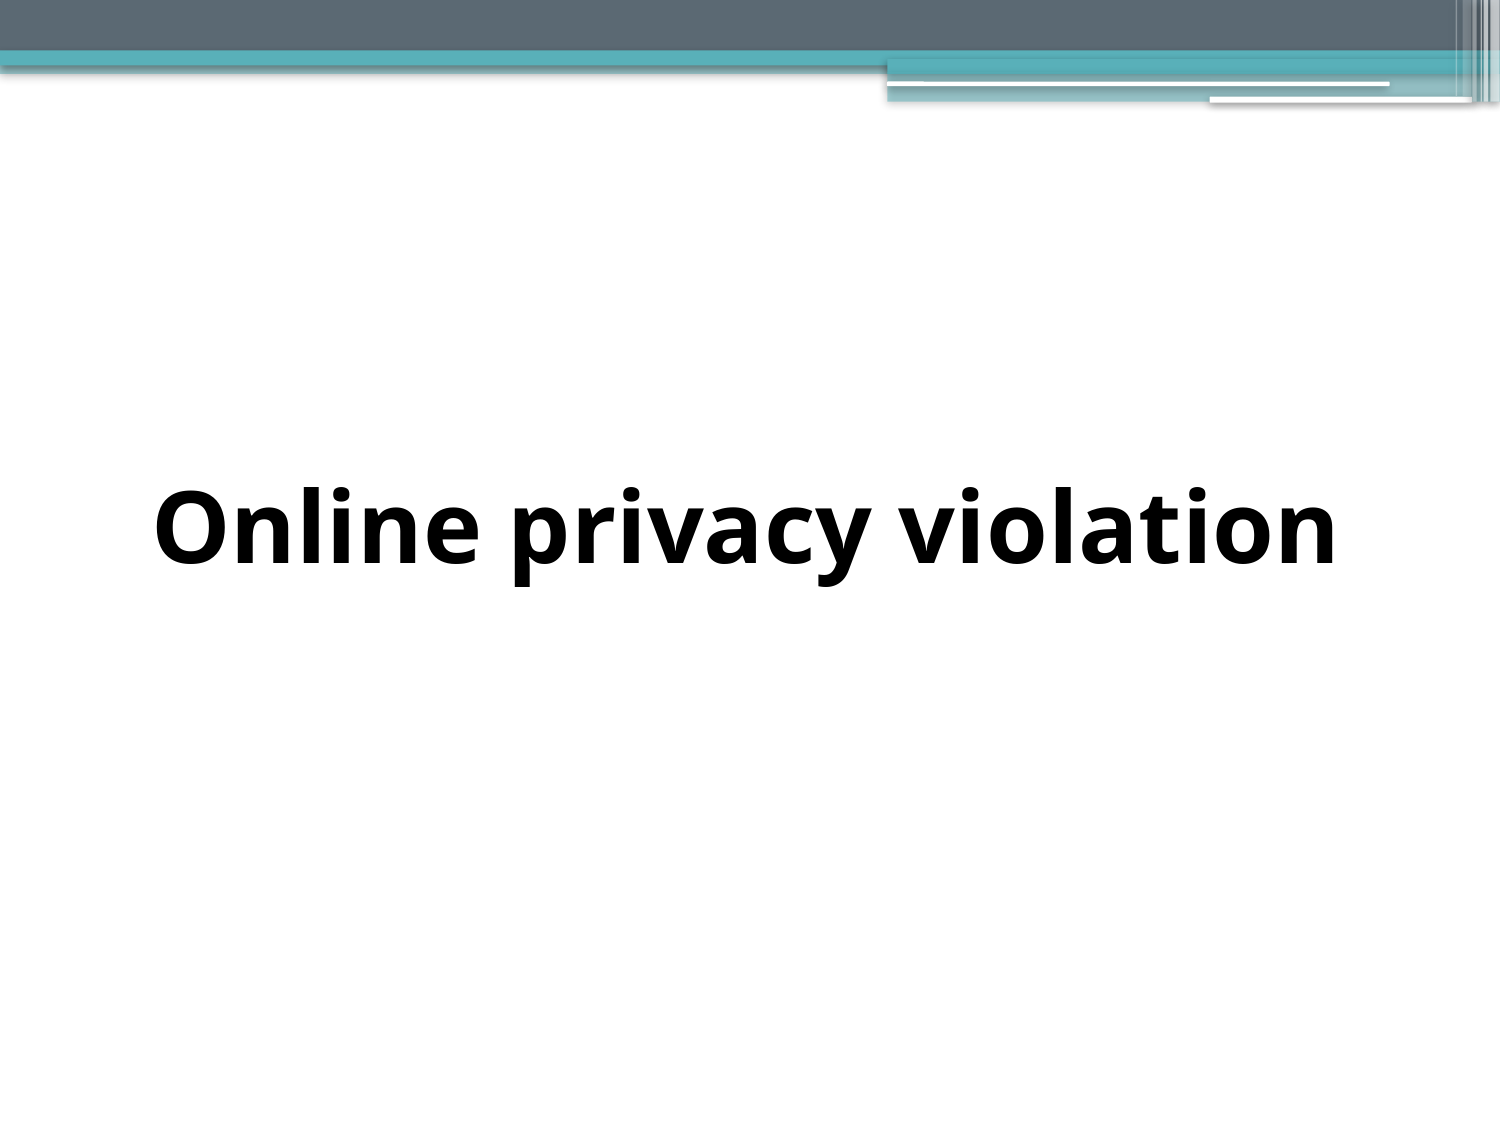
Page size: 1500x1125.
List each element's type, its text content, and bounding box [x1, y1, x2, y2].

text_box Online privacy violation [123, 456, 1370, 591]
